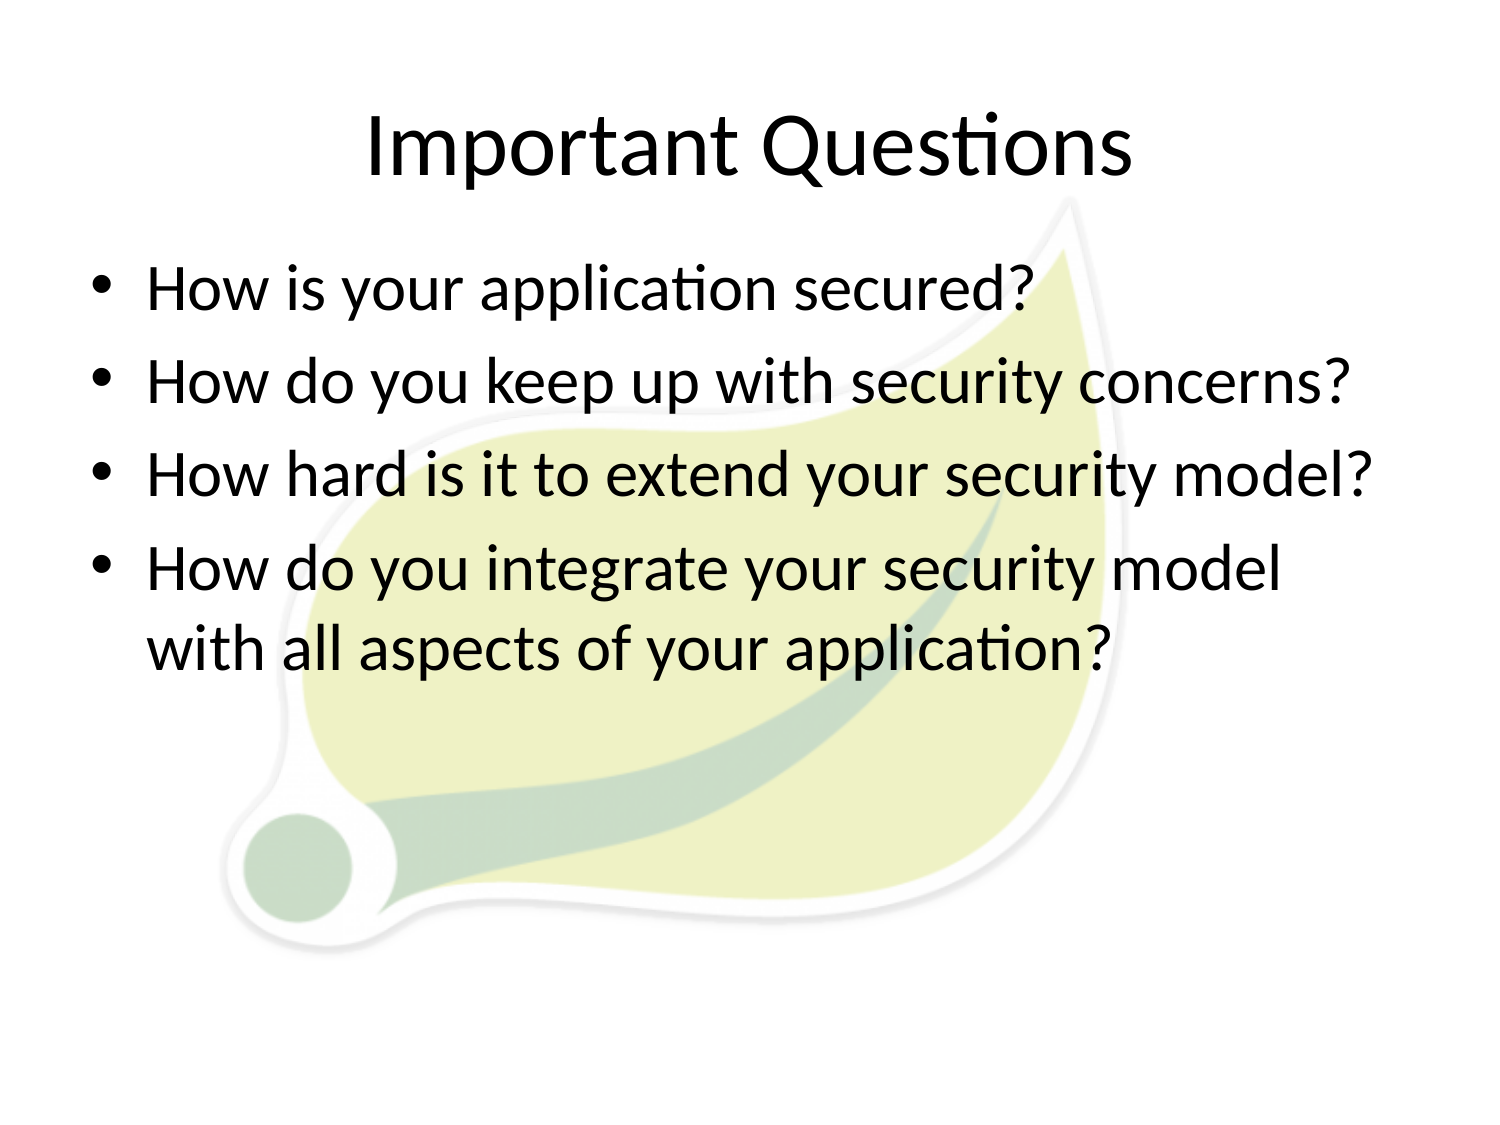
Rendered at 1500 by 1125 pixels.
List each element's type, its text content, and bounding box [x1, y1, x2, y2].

title Important Questions [75, 45, 1425, 233]
list How is your application secured? How do you keep up with security concerns? How hard is it to extend your security model? How do you integrate your security model with all aspects of your application? [75, 236, 1425, 979]
